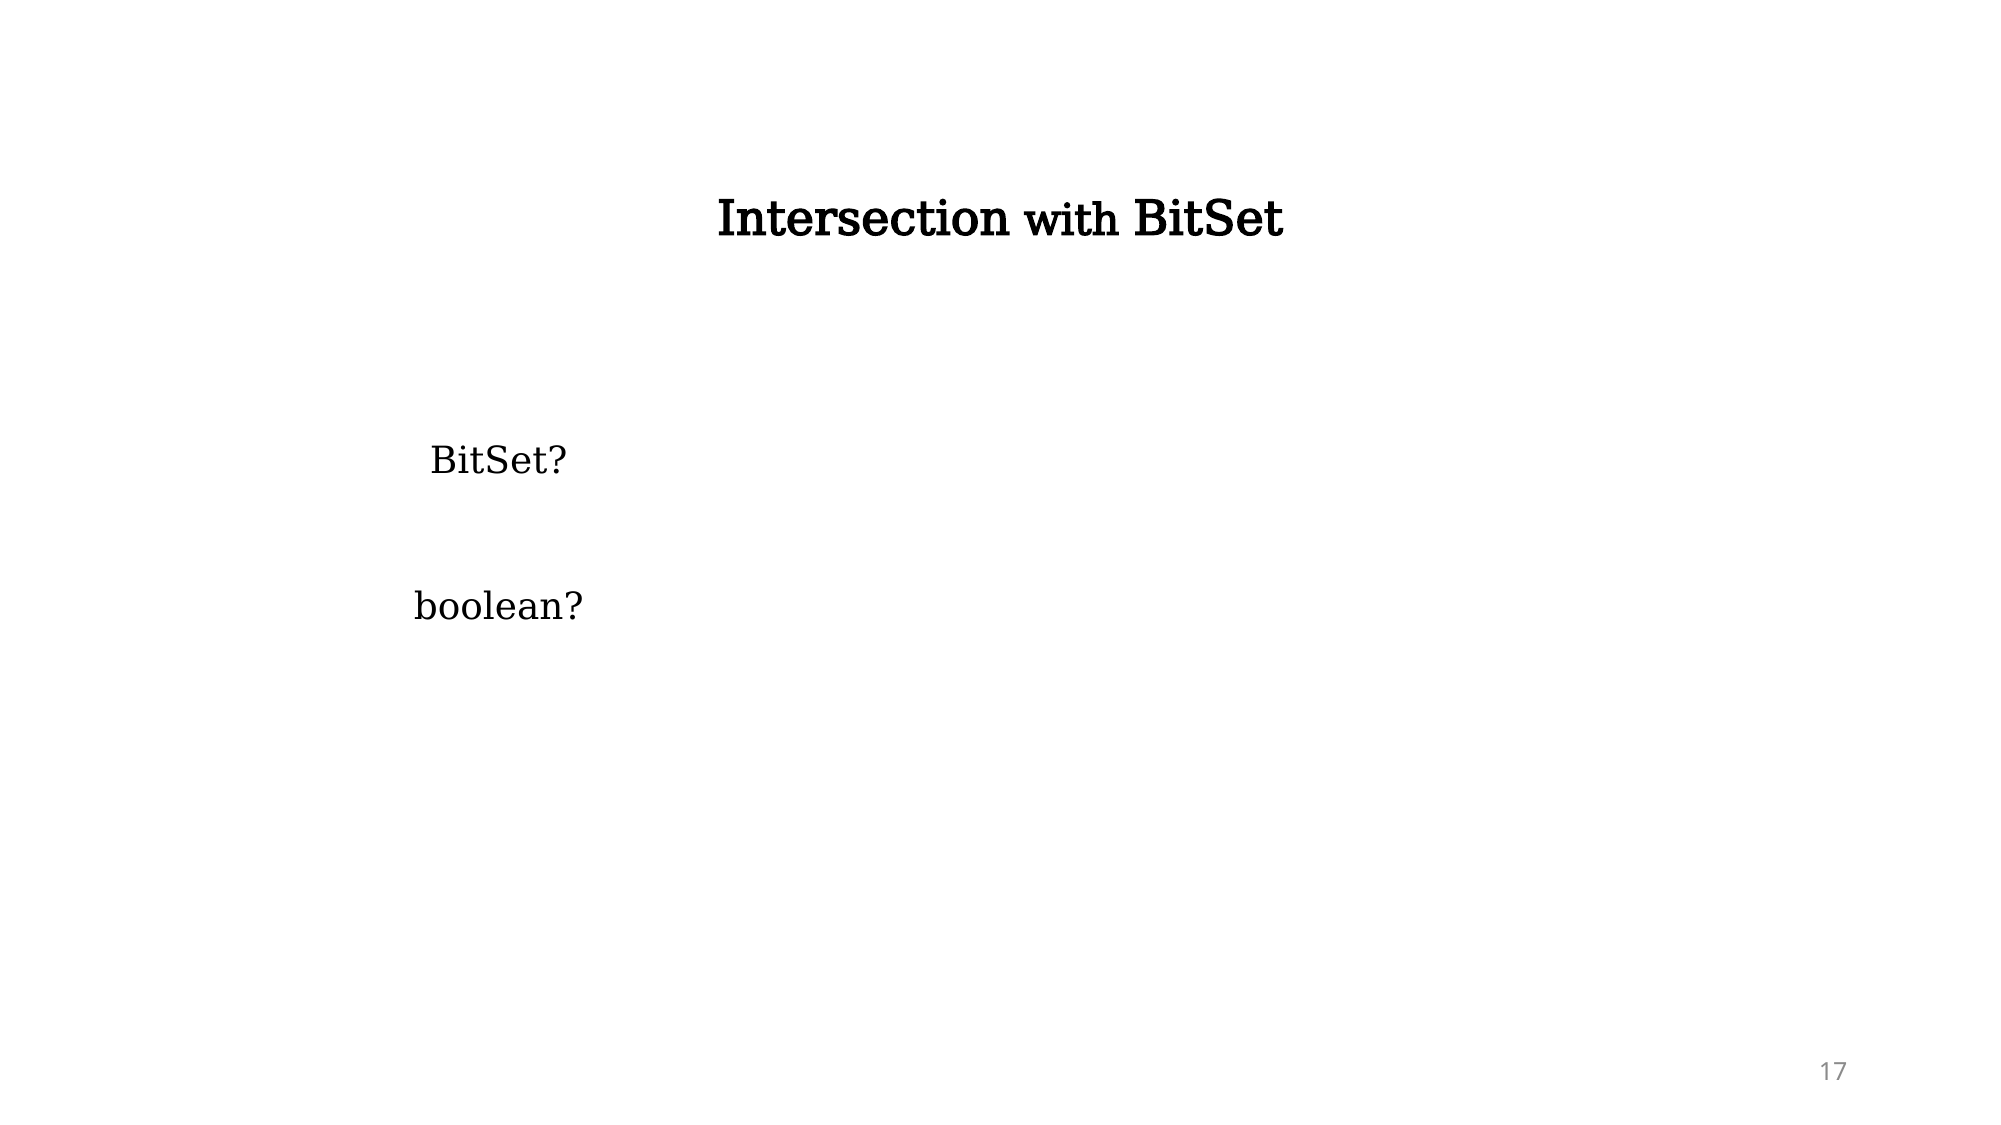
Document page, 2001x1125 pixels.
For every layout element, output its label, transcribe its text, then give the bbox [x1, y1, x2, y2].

text_box BitSet? [333, 428, 676, 489]
text_box boolean? [333, 574, 676, 635]
slide_number 17 [1412, 1042, 1863, 1103]
text_box Intersection with BitSet [410, 186, 1590, 253]
